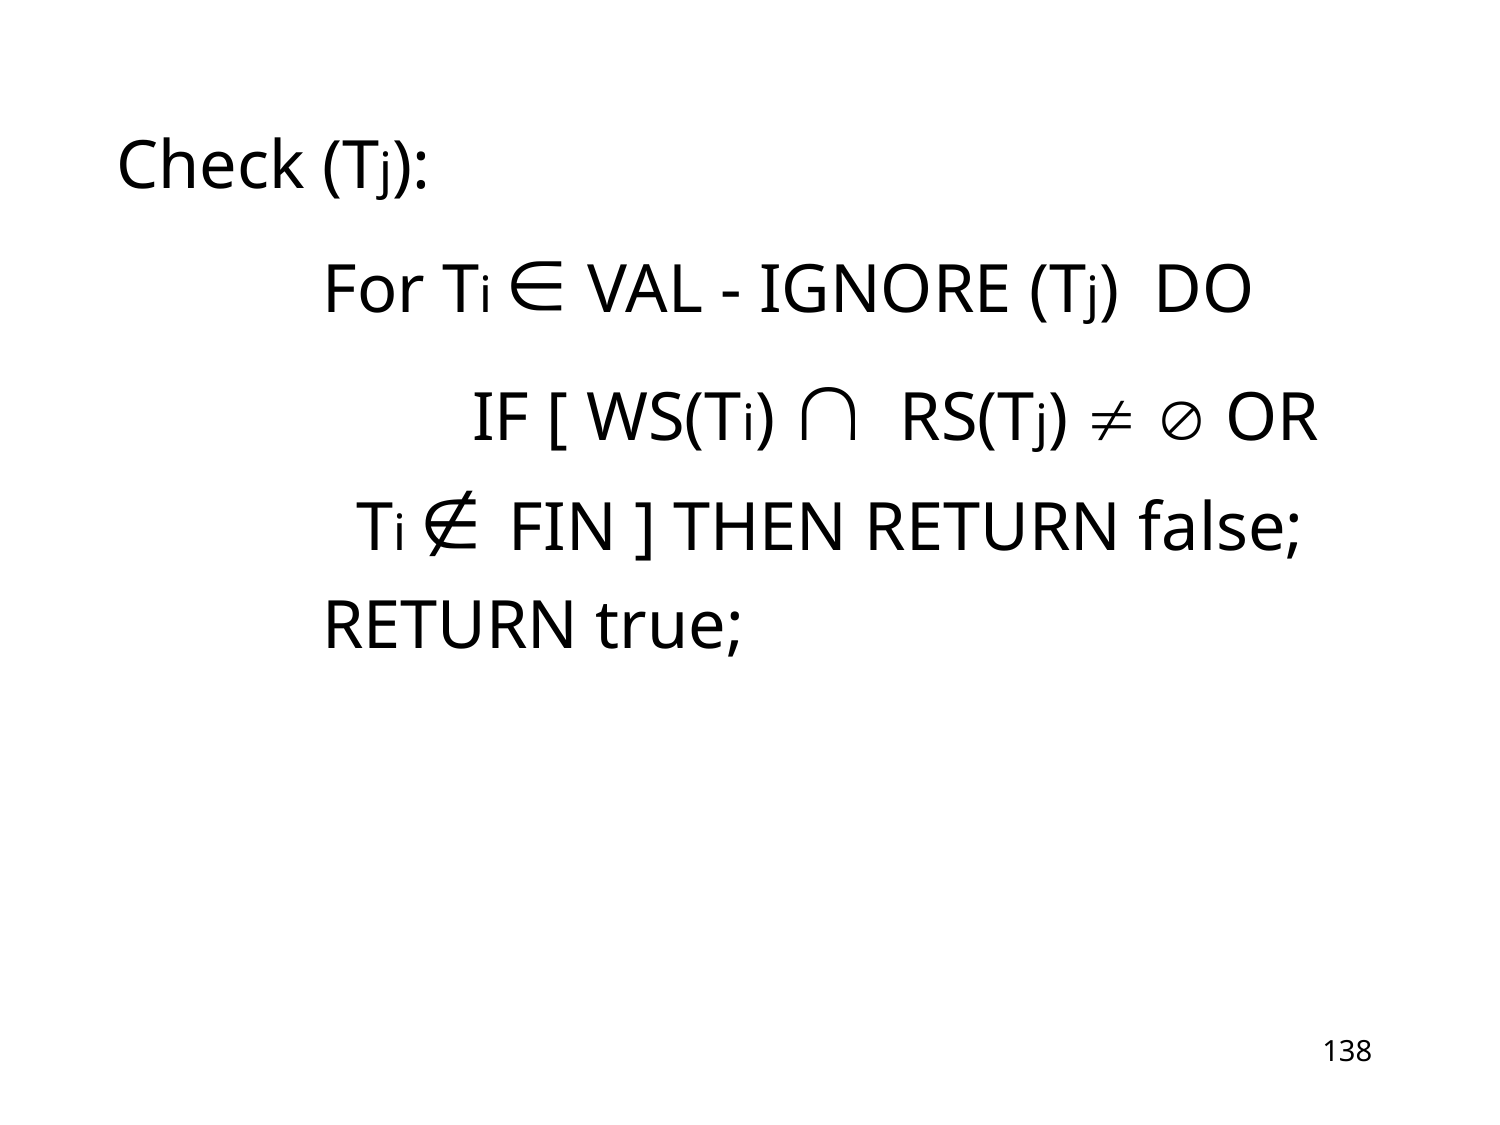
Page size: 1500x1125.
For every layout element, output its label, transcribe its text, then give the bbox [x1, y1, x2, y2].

slide_number 138 [1074, 1024, 1388, 1101]
list Check (Tj): For Ti  VAL - IGNORE (Tj) DO IF [ WS(Ti)  RS(Tj)   OR Ti  FIN ] THEN RETURN false; RETURN true; [101, 114, 1427, 988]
